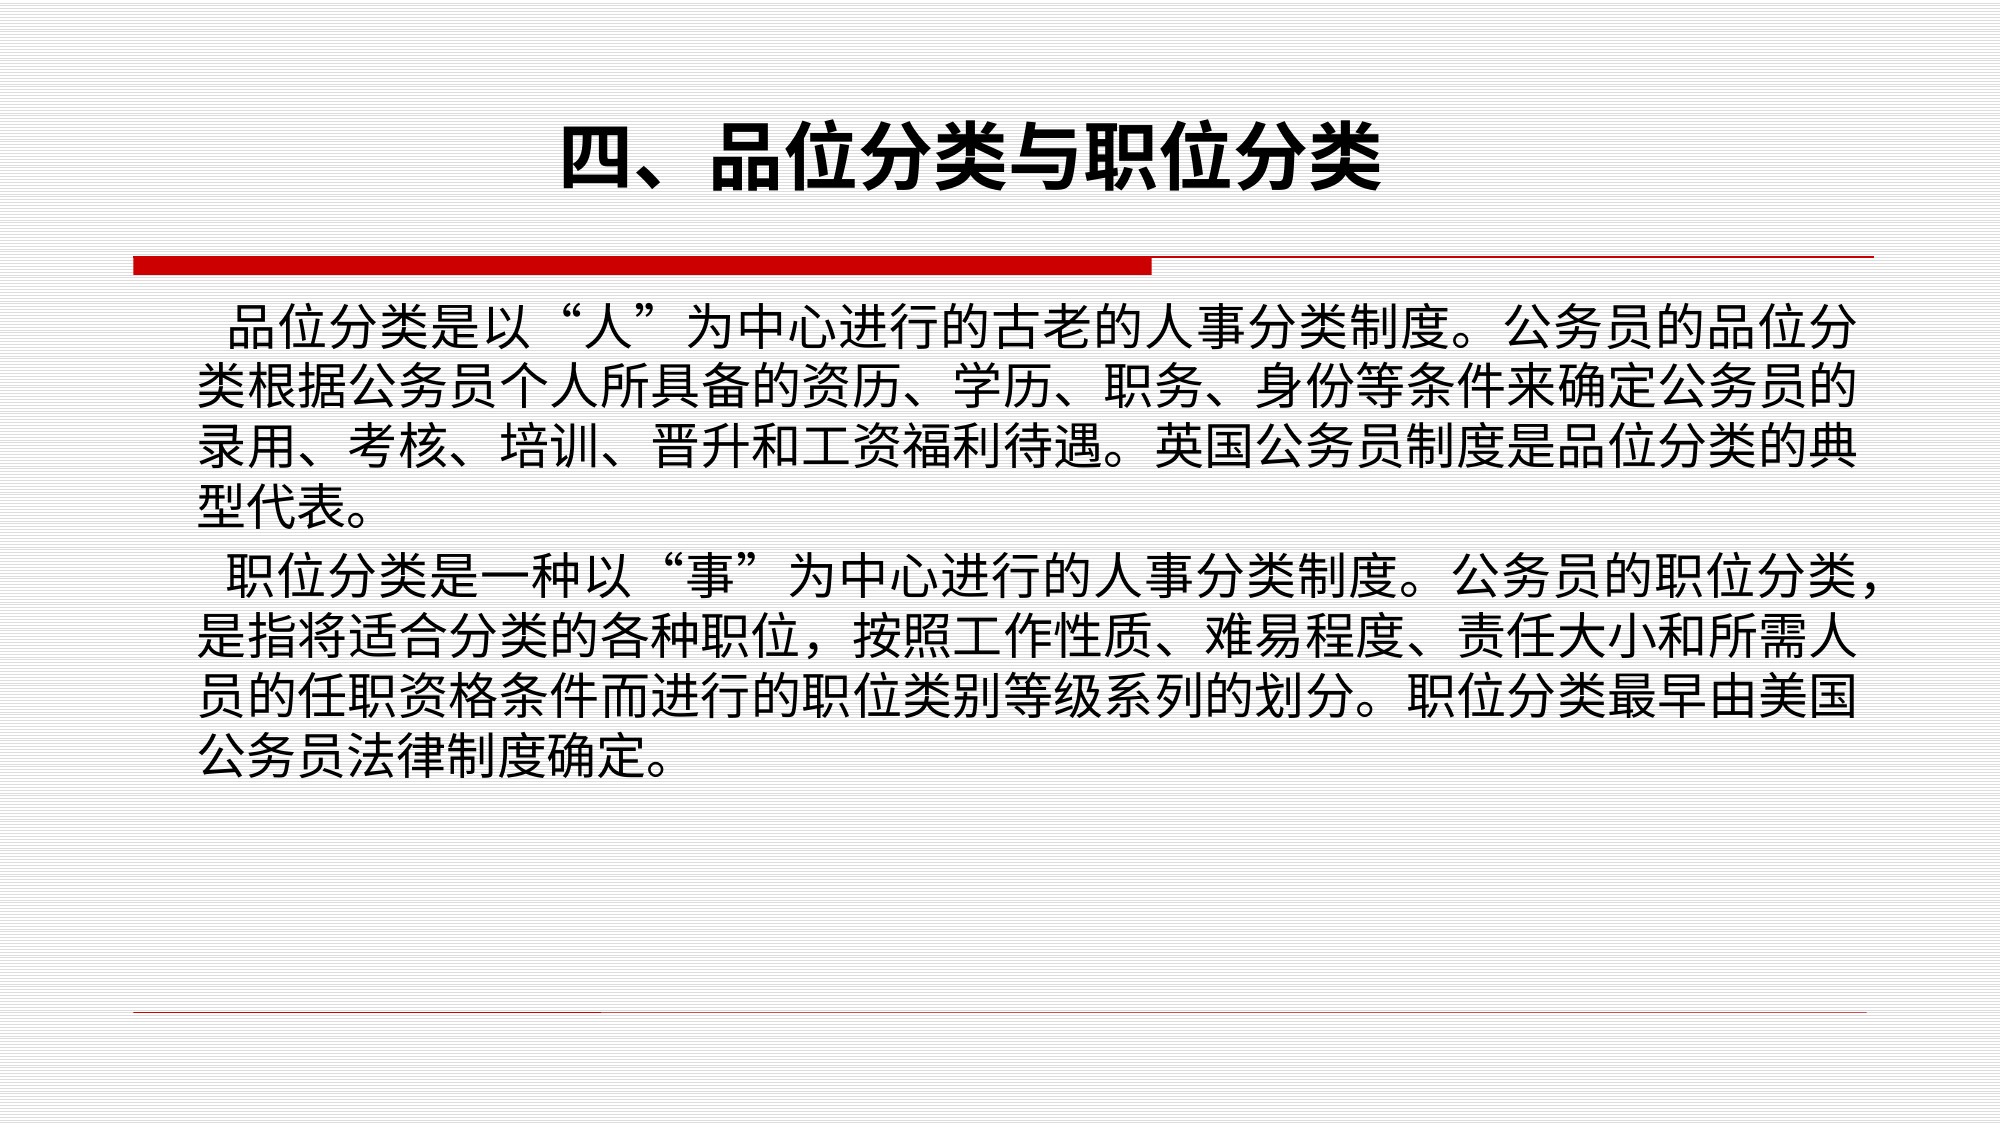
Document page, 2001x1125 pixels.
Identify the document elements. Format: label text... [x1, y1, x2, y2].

list 品位分类是以“人”为中心进行的古老的人事分类制度。公务员的品位分类根据公务员个人所具备的资历、学历、职务、身份等条件来确定公务员的录用、考核、培训、晋升和工资福利待遇。英国公务员制度是品位分类的典型代表。 职位分类是一种以“事”为中心进行的人事分类制度。公务员的职位分类，是指将适合分类的各种职位，按照工作性质、难易程度、责任大小和所需人员的任职资格条件而进行的职位类别等级系列的划分。职位分类最早由美国公务员法律制度确定。 [123, 287, 1875, 988]
text_box 四、品位分类与职位分类 [543, 101, 1399, 207]
